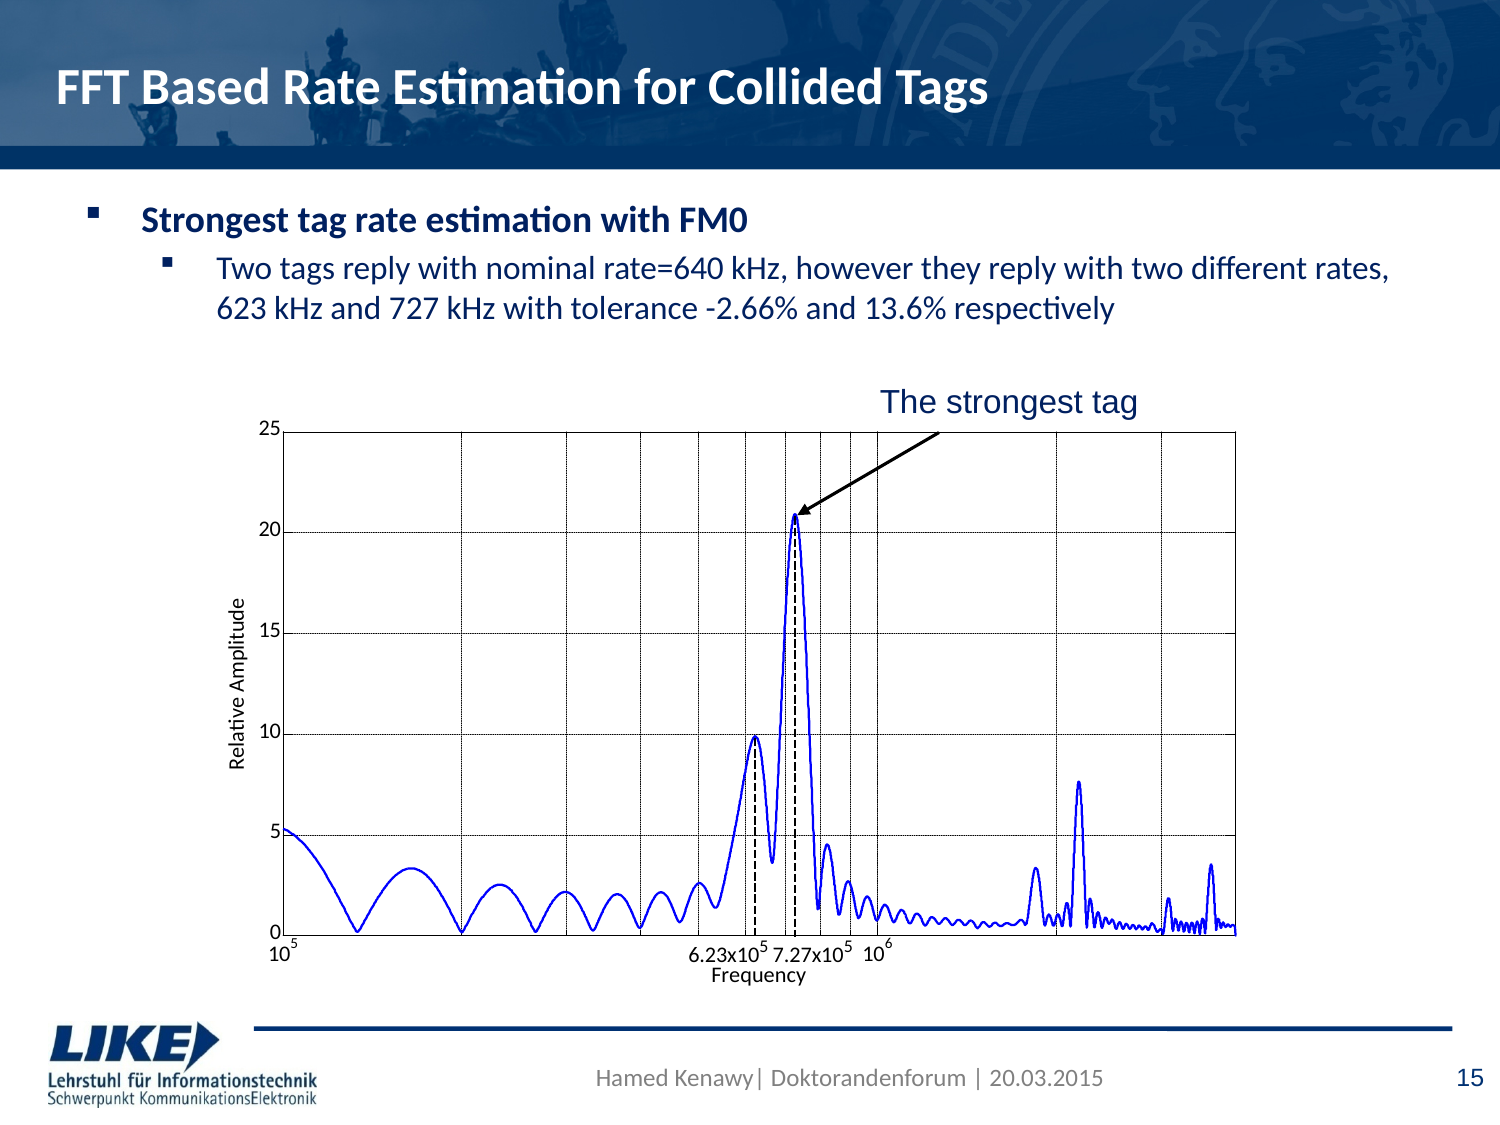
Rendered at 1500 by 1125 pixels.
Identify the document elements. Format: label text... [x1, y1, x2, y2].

text_box Strongest tag rate estimation with FM0 Two tags reply with nominal rate=640 kHz, however they reply with two different rates, 623 kHz and 727 kHz with tolerance -2.66% and 13.6% respectively [70, 187, 1442, 1000]
picture [217, 420, 1270, 1010]
title FFT Based Rate Estimation for Collided Tags [41, 30, 1459, 138]
text_box The strongest tag [865, 372, 1276, 426]
picture [48, 1021, 317, 1108]
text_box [796, 432, 940, 516]
picture [0, 0, 1500, 145]
